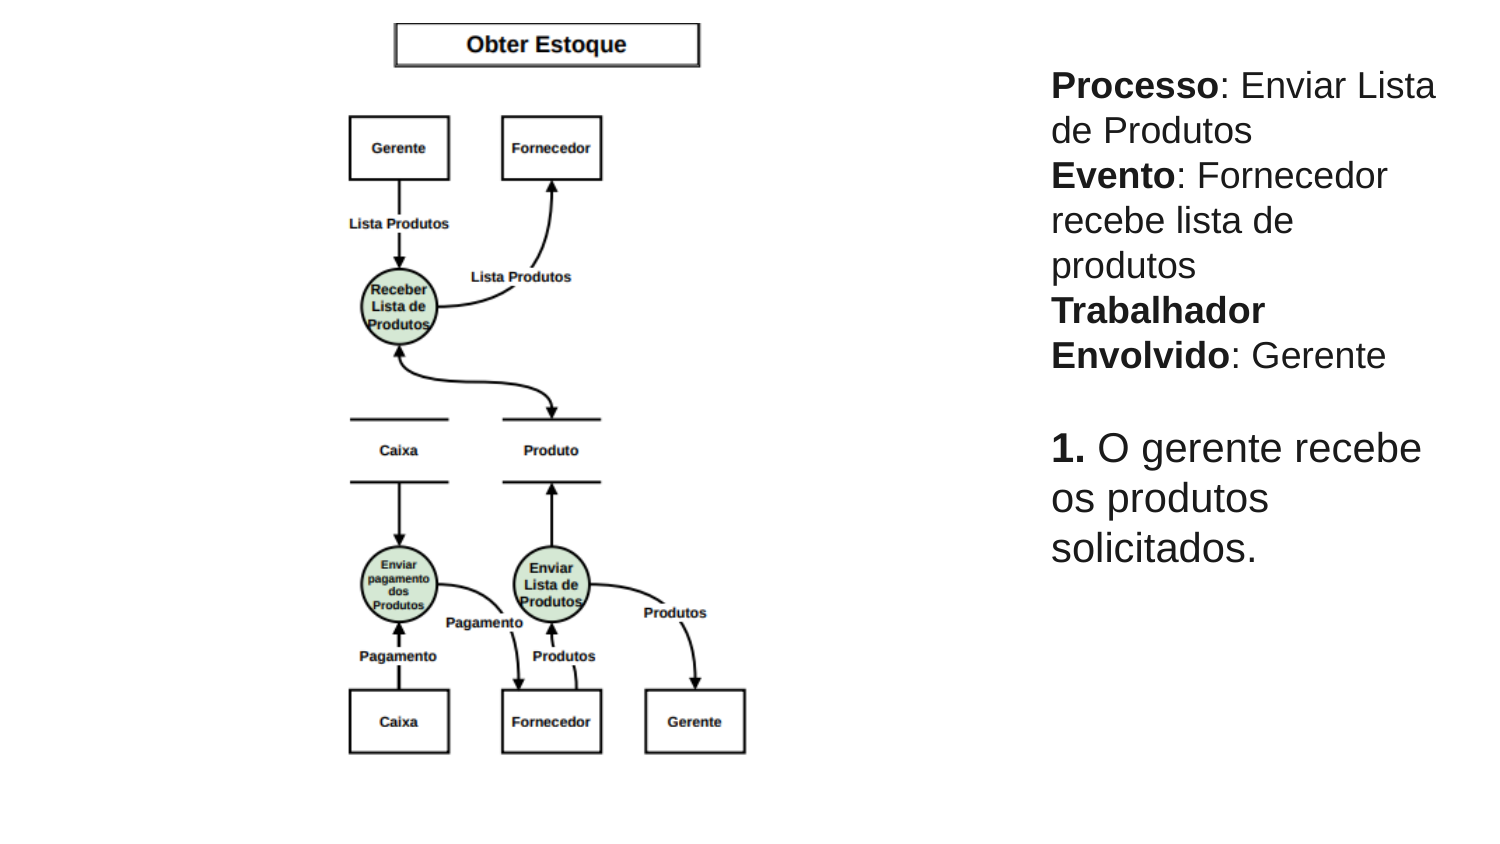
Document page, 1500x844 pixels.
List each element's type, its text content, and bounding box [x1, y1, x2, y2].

picture [66, 23, 993, 762]
text_box Processo: Enviar Lista de Produtos Evento: Fornecedor recebe lista de produtos Trabalhador Envolvido: Gerente 1. O gerente recebe os produtos solicitados. [1036, 45, 1462, 748]
